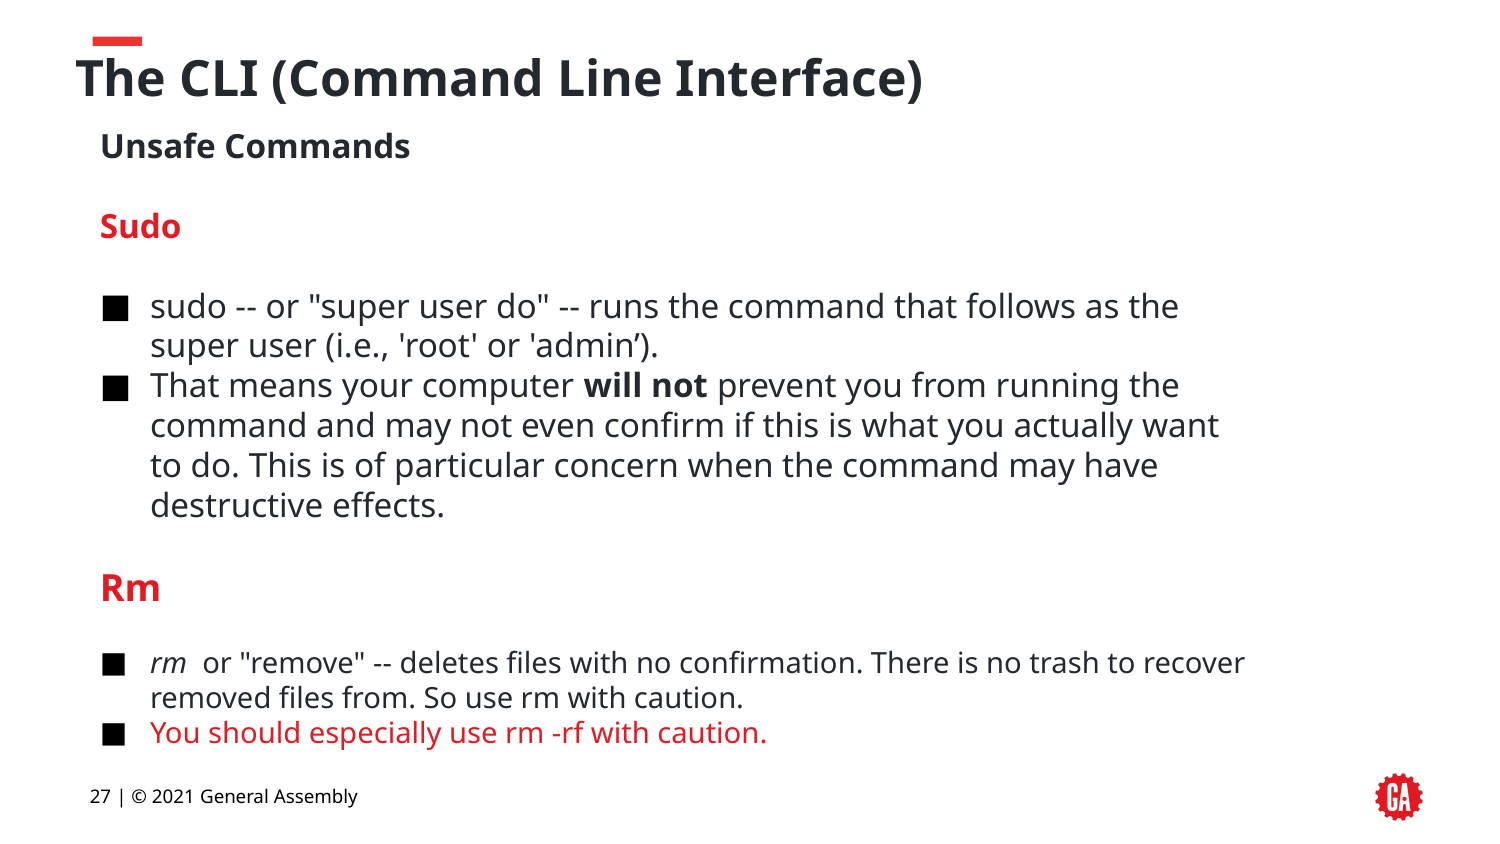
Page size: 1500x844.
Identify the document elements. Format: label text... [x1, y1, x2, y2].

picture [1373, 771, 1425, 823]
title The CLI (Command Line Interface) [75, 46, 1473, 140]
list Unsafe Commands Sudo sudo -- or "super user do" -- runs the command that follows as the super user (i.e., 'root' or 'admin’). That means your computer will not prevent you from running the command and may not even confirm if this is what you actually want to do. This is of particular concern when the command may have destructive effects. Rm rm or "remove" -- deletes files with no confirmation. There is no trash to recover removed files from. So use rm with caution. You should especially use rm -rf with caution. [75, 125, 1259, 753]
